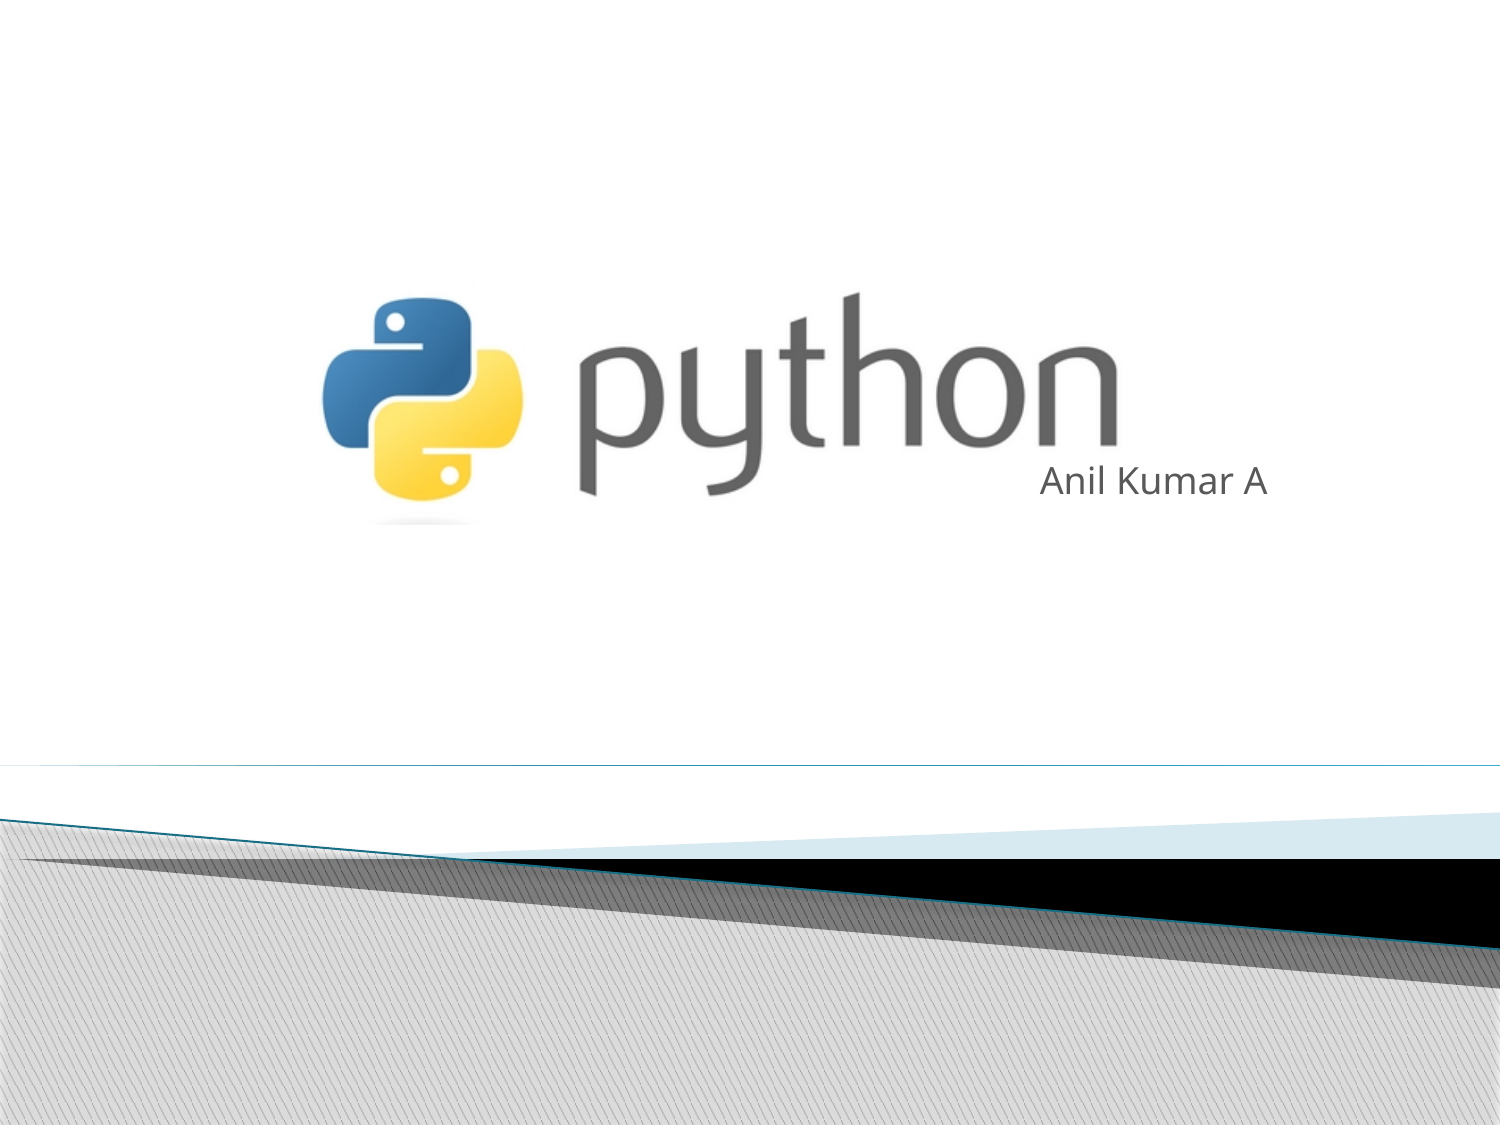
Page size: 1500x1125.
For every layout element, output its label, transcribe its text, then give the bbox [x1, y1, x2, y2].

picture [299, 237, 1157, 526]
picture [5, 859, 1500, 989]
text_box Anil Kumar A [1162, 449, 1300, 510]
